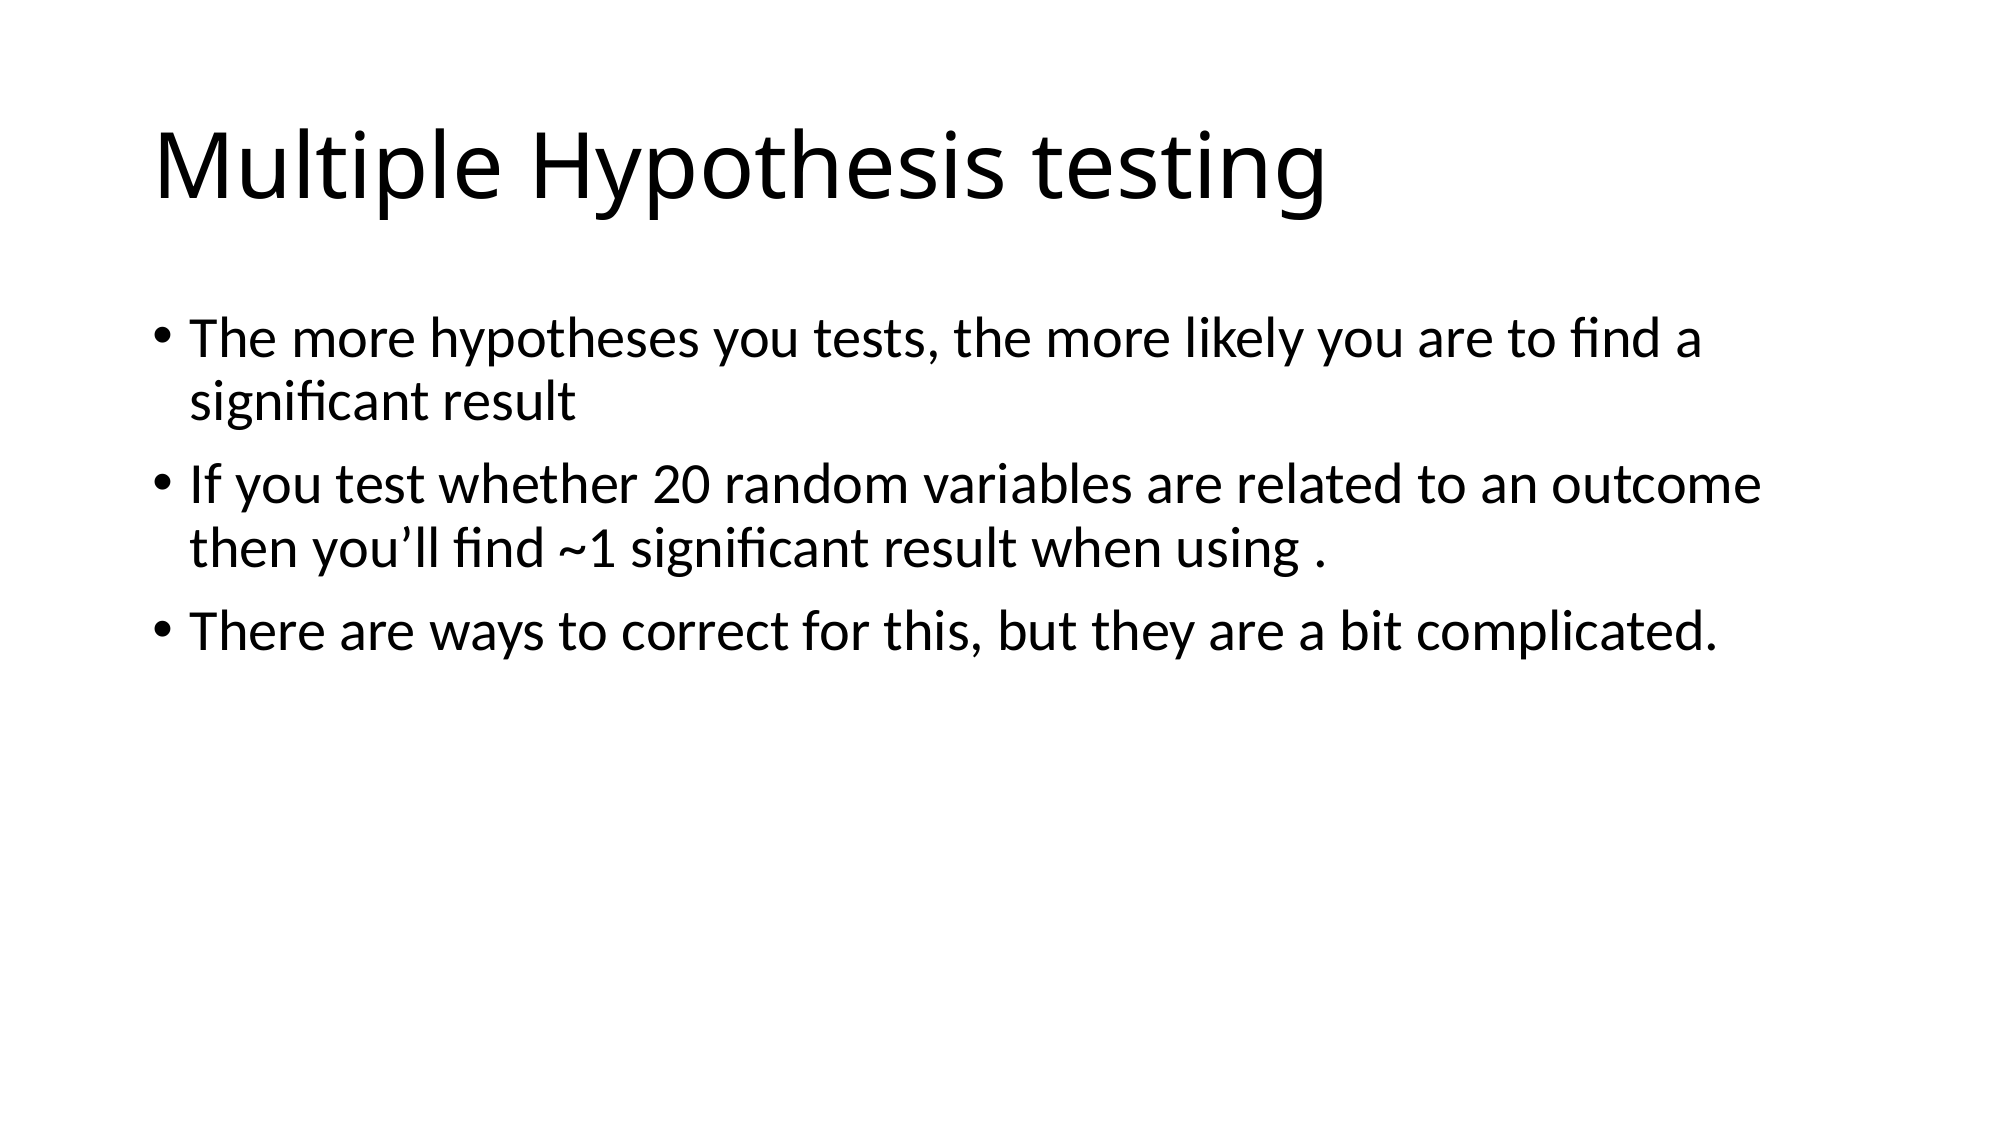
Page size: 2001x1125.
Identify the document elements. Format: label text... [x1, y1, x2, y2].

title Multiple Hypothesis testing [137, 59, 1863, 278]
